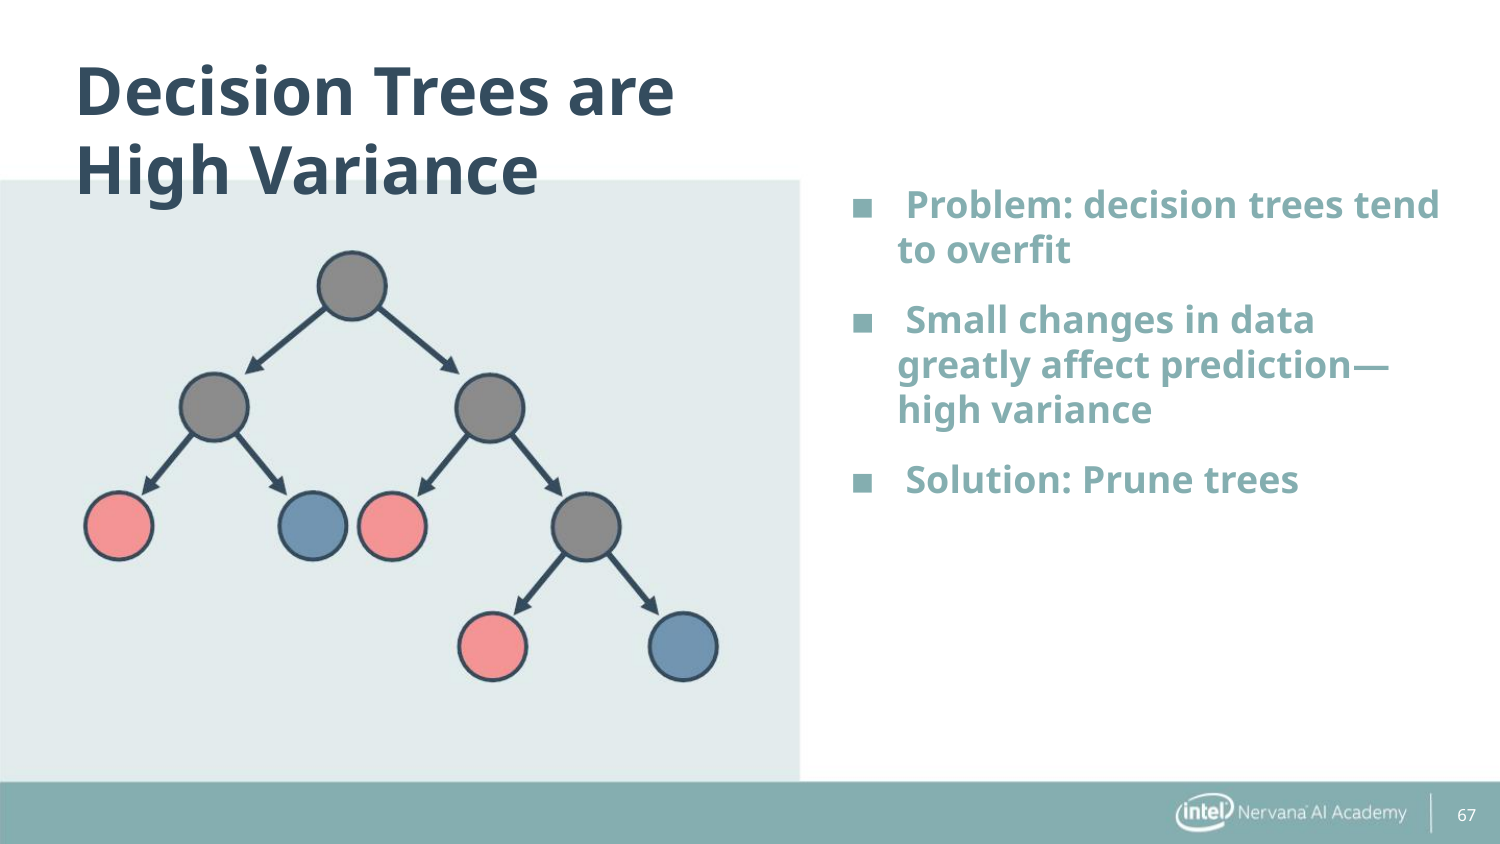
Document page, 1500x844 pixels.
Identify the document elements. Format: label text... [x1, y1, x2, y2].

text_box ▪ Small changes in data greatly affect prediction— high variance [850, 292, 1432, 431]
text_box [0, 0, 1500, 844]
text_box to overfit [897, 222, 1115, 271]
text_box ▪ Problem: decision trees tend [850, 177, 1483, 226]
text_box Decision Trees are High Variance [74, 49, 765, 209]
text_box 67 [1457, 802, 1500, 825]
text_box ▪ Solution: Prune trees [850, 452, 1329, 502]
